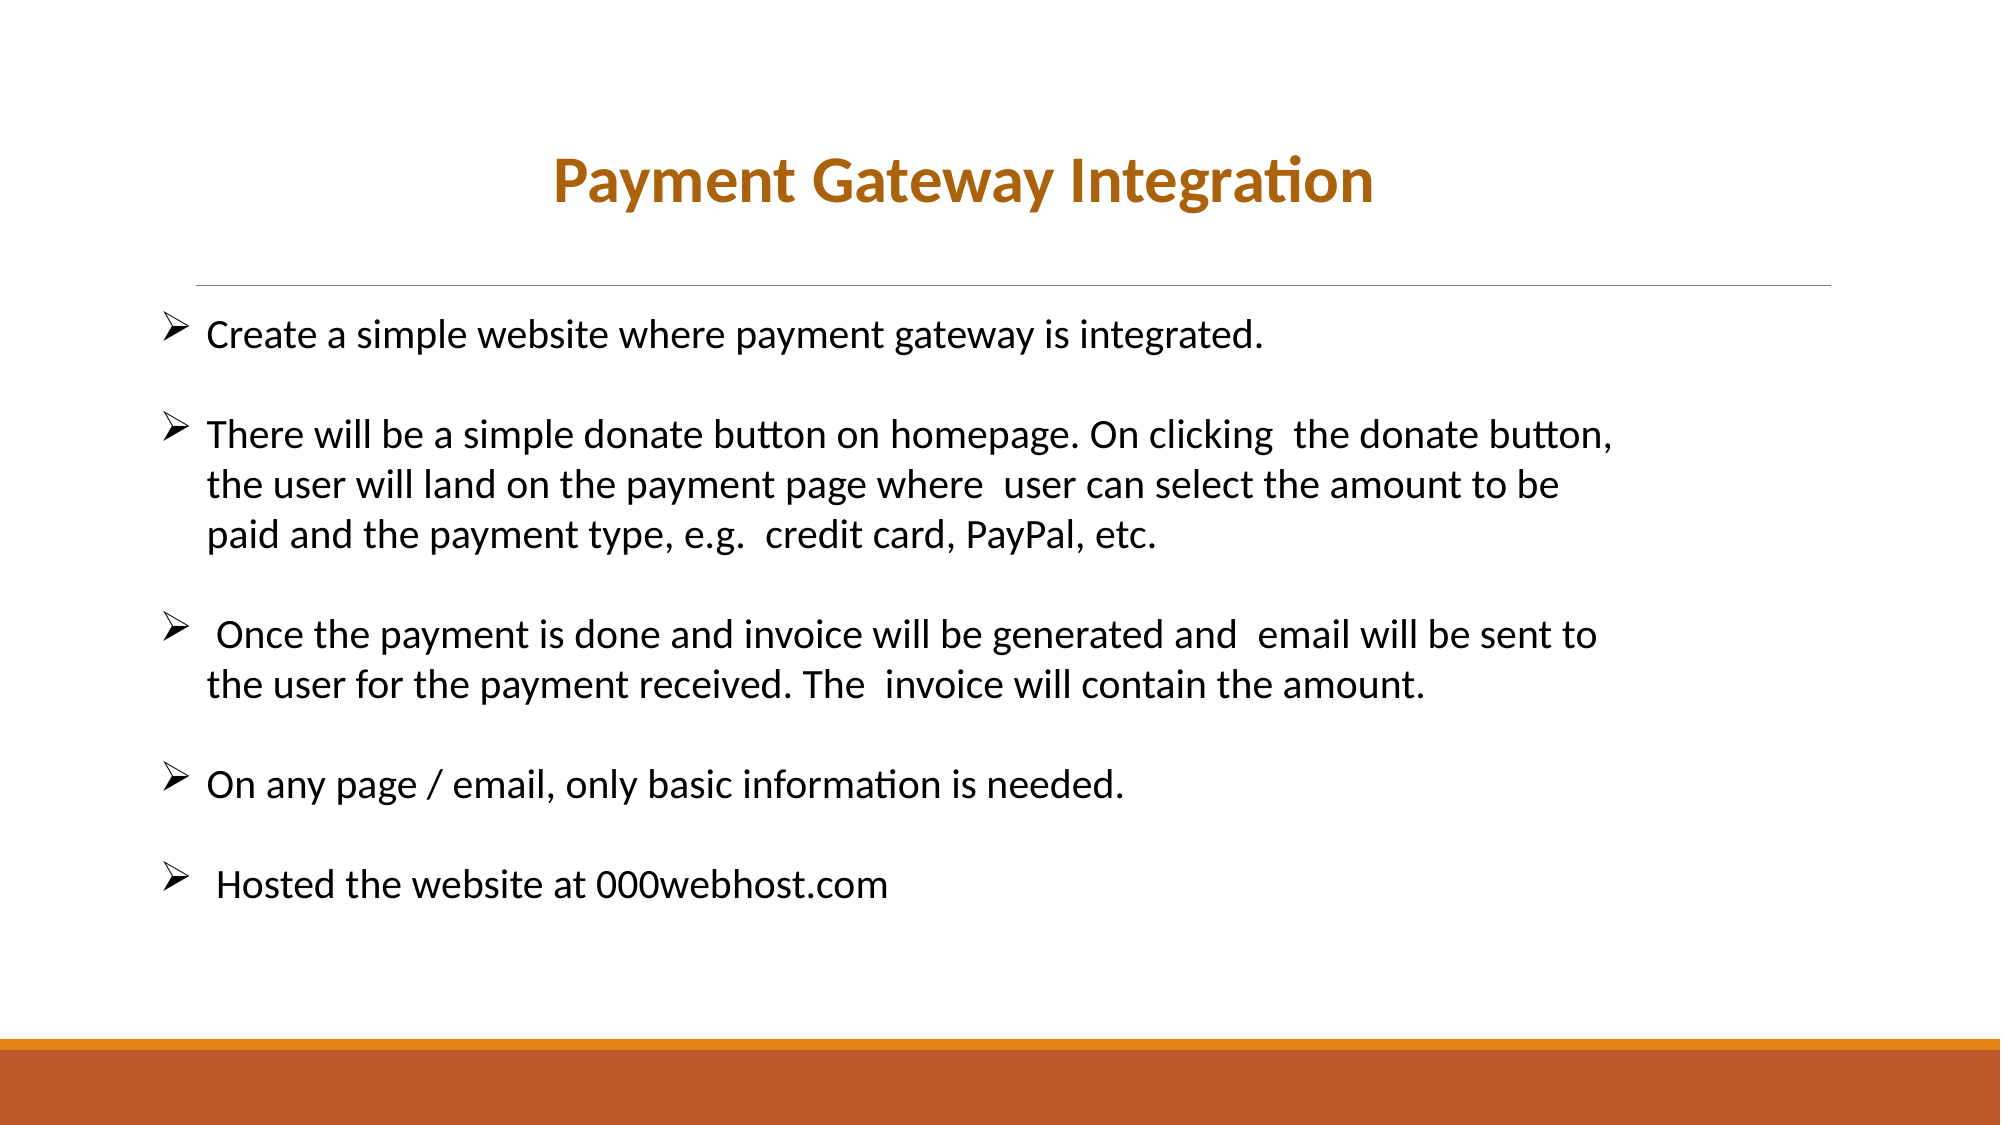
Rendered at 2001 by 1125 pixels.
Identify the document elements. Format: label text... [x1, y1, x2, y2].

text_box Payment Gateway Integration [538, 128, 1666, 223]
text_box Create a simple website where payment gateway is integrated. There will be a simple donate button on homepage. On clicking the donate button, the user will land on the payment page where user can select the amount to be paid and the payment type, e.g. credit card, PayPal, etc. Once the payment is done and invoice will be generated and email will be sent to the user for the payment received. The invoice will contain the amount. On any page / email, only basic information is needed. Hosted the website at 000webhost.com [144, 299, 1654, 1125]
